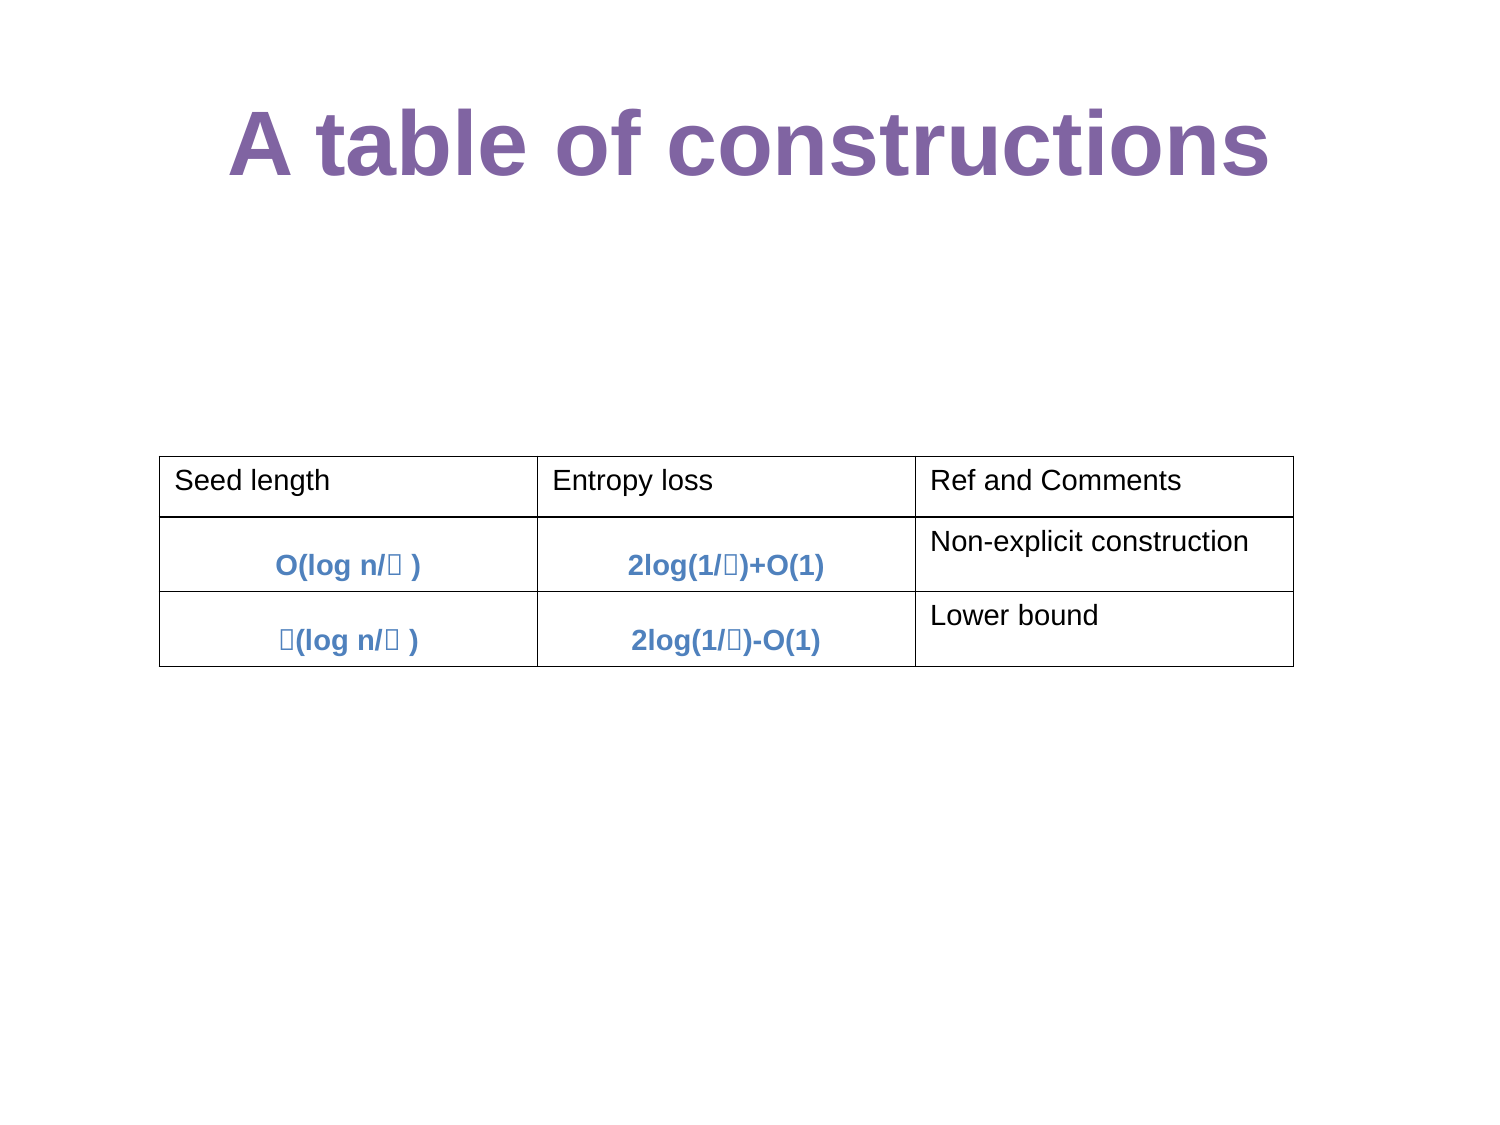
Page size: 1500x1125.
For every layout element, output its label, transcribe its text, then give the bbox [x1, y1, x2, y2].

table_cell O(log n/ ) [160, 518, 537, 591]
title A table of constructions [75, 45, 1425, 233]
table_cell Non-explicit construction [916, 518, 1293, 591]
table_header Ref and Comments [916, 457, 1293, 516]
table_cell 2log(1/)+O(1) [538, 518, 915, 591]
table_header Entropy loss [538, 457, 915, 516]
table_cell Lower bound [916, 592, 1293, 666]
table_header Seed length [160, 457, 537, 516]
table_cell 2log(1/)-O(1) [538, 592, 915, 666]
table_cell (log n/ ) [160, 592, 537, 666]
